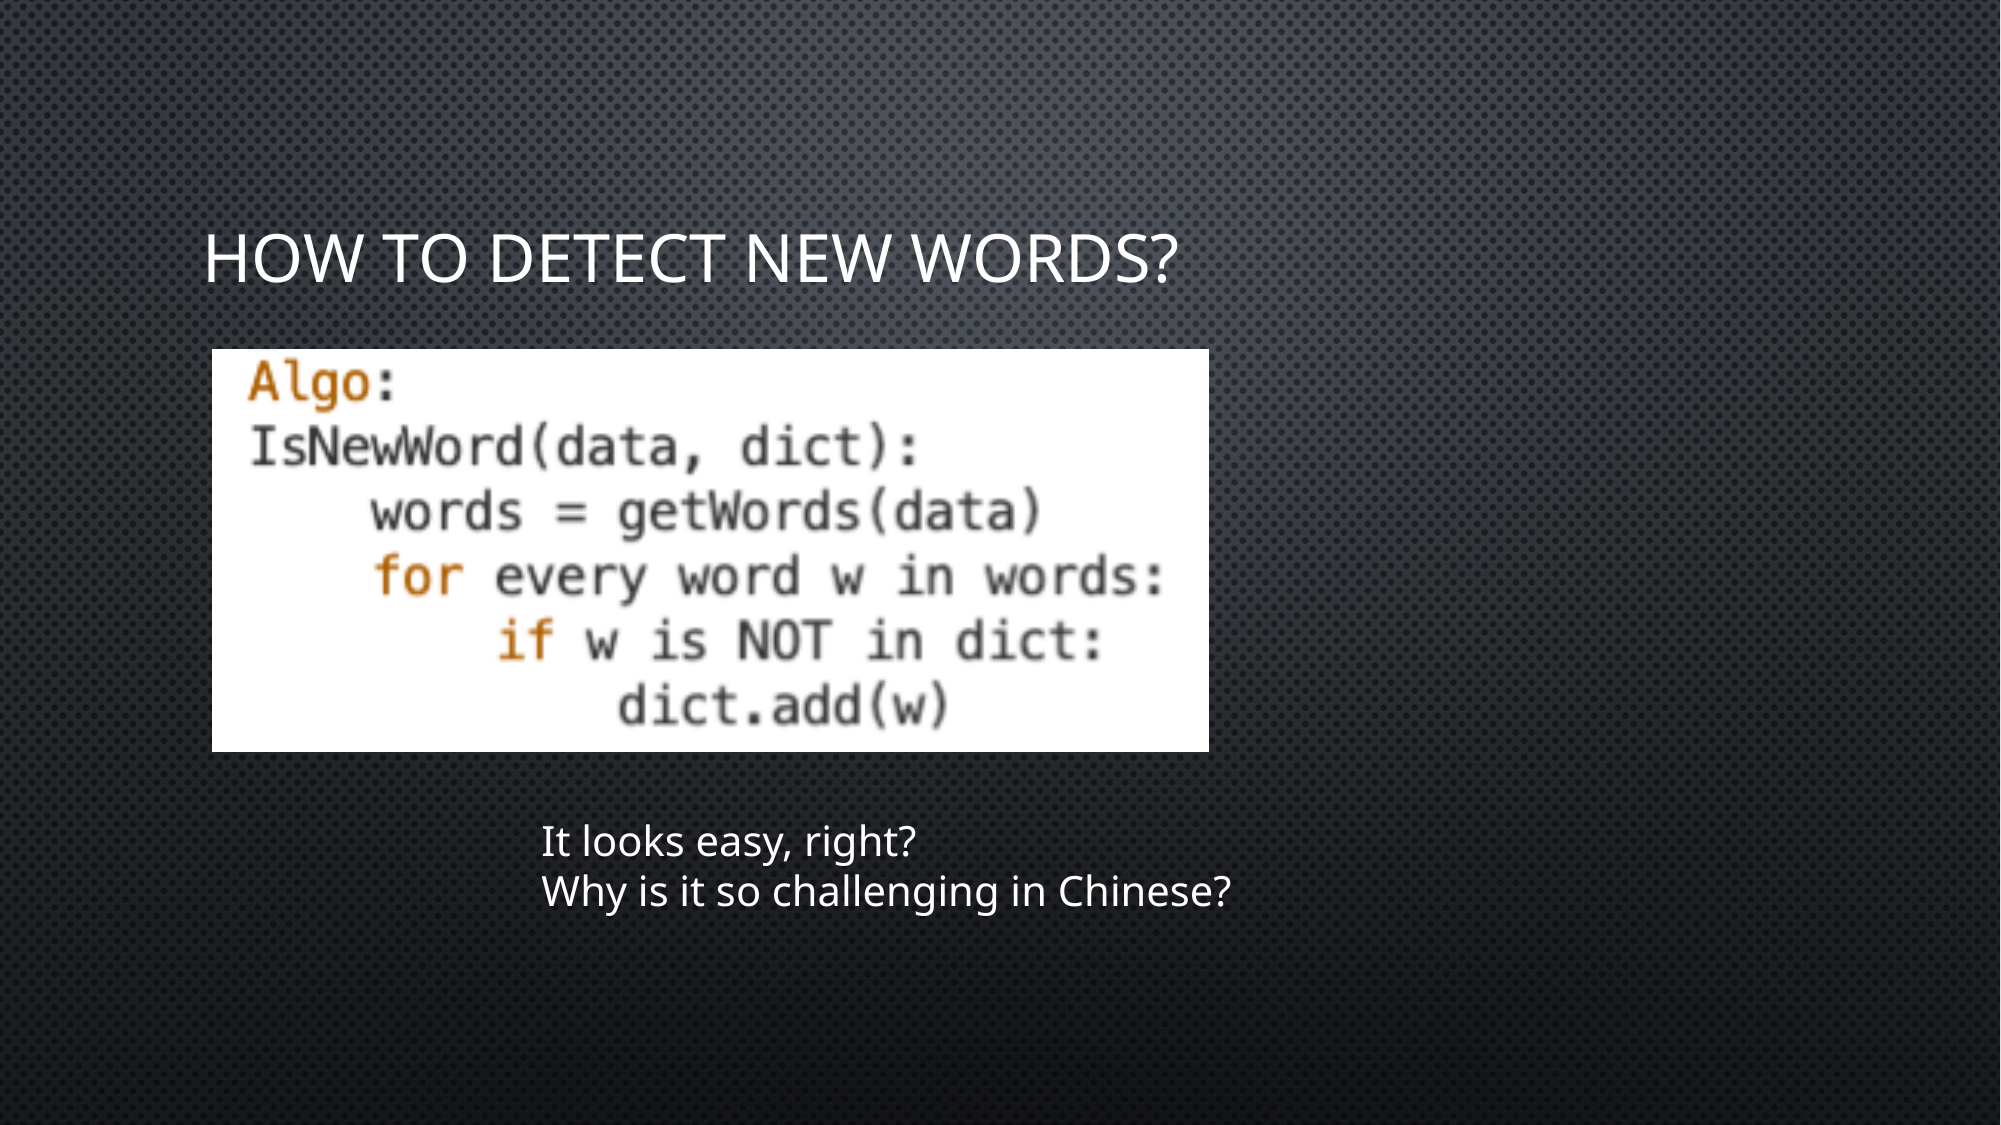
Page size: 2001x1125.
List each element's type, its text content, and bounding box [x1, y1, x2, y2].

title How to detect new words? [187, 99, 1813, 413]
text_box It looks easy, right? Why is it so challenging in Chinese? [526, 807, 1571, 923]
picture [212, 349, 1209, 753]
